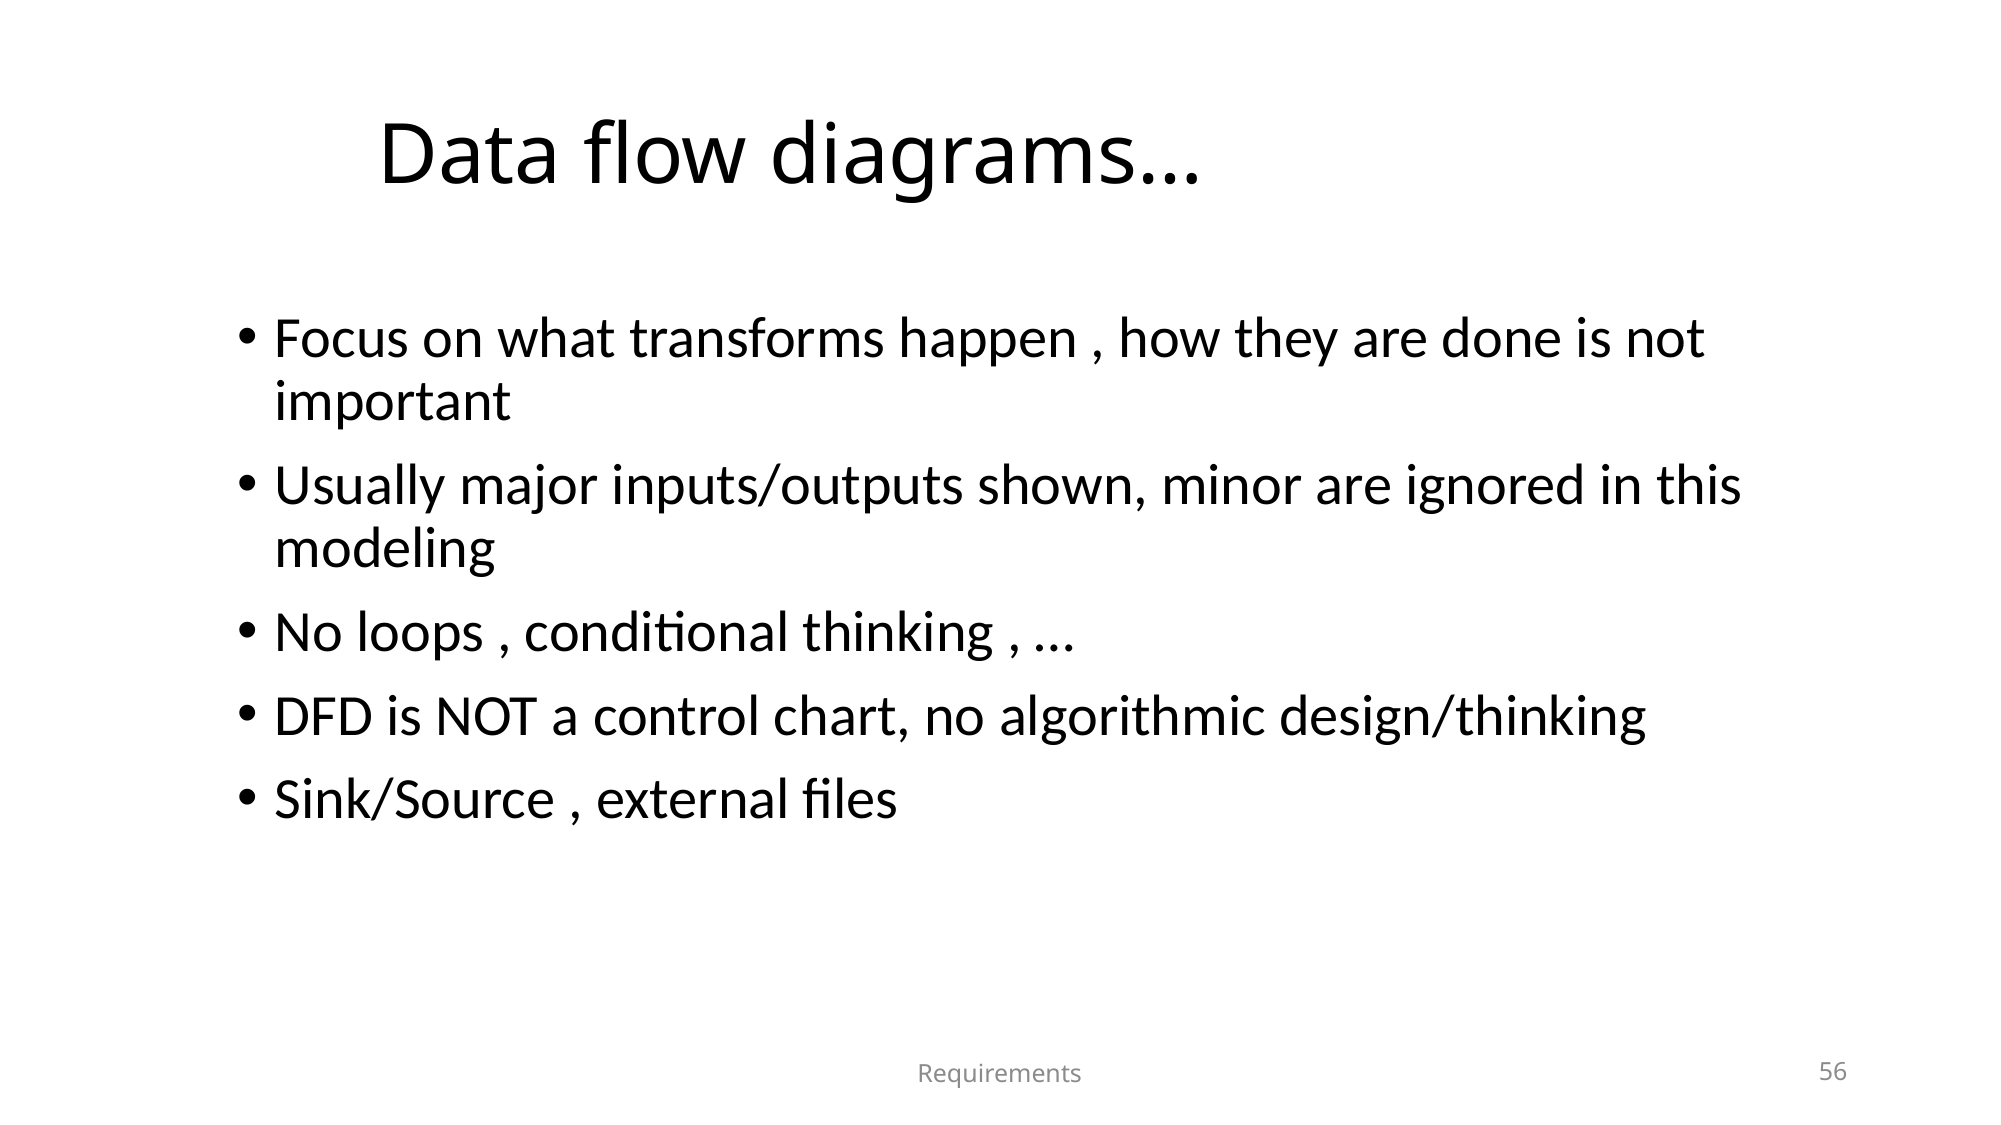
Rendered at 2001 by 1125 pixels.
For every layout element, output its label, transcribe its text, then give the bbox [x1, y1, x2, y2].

footer Requirements [662, 1075, 1338, 1103]
slide_number 56 [1412, 1042, 1863, 1103]
title Data flow diagrams… [362, 75, 1663, 238]
list Focus on what transforms happen , how they are done is not important Usually major inputs/outputs shown, minor are ignored in this modeling No loops , conditional thinking , … DFD is NOT a control chart, no algorithmic design/thinking Sink/Source , external files [222, 299, 1790, 1075]
